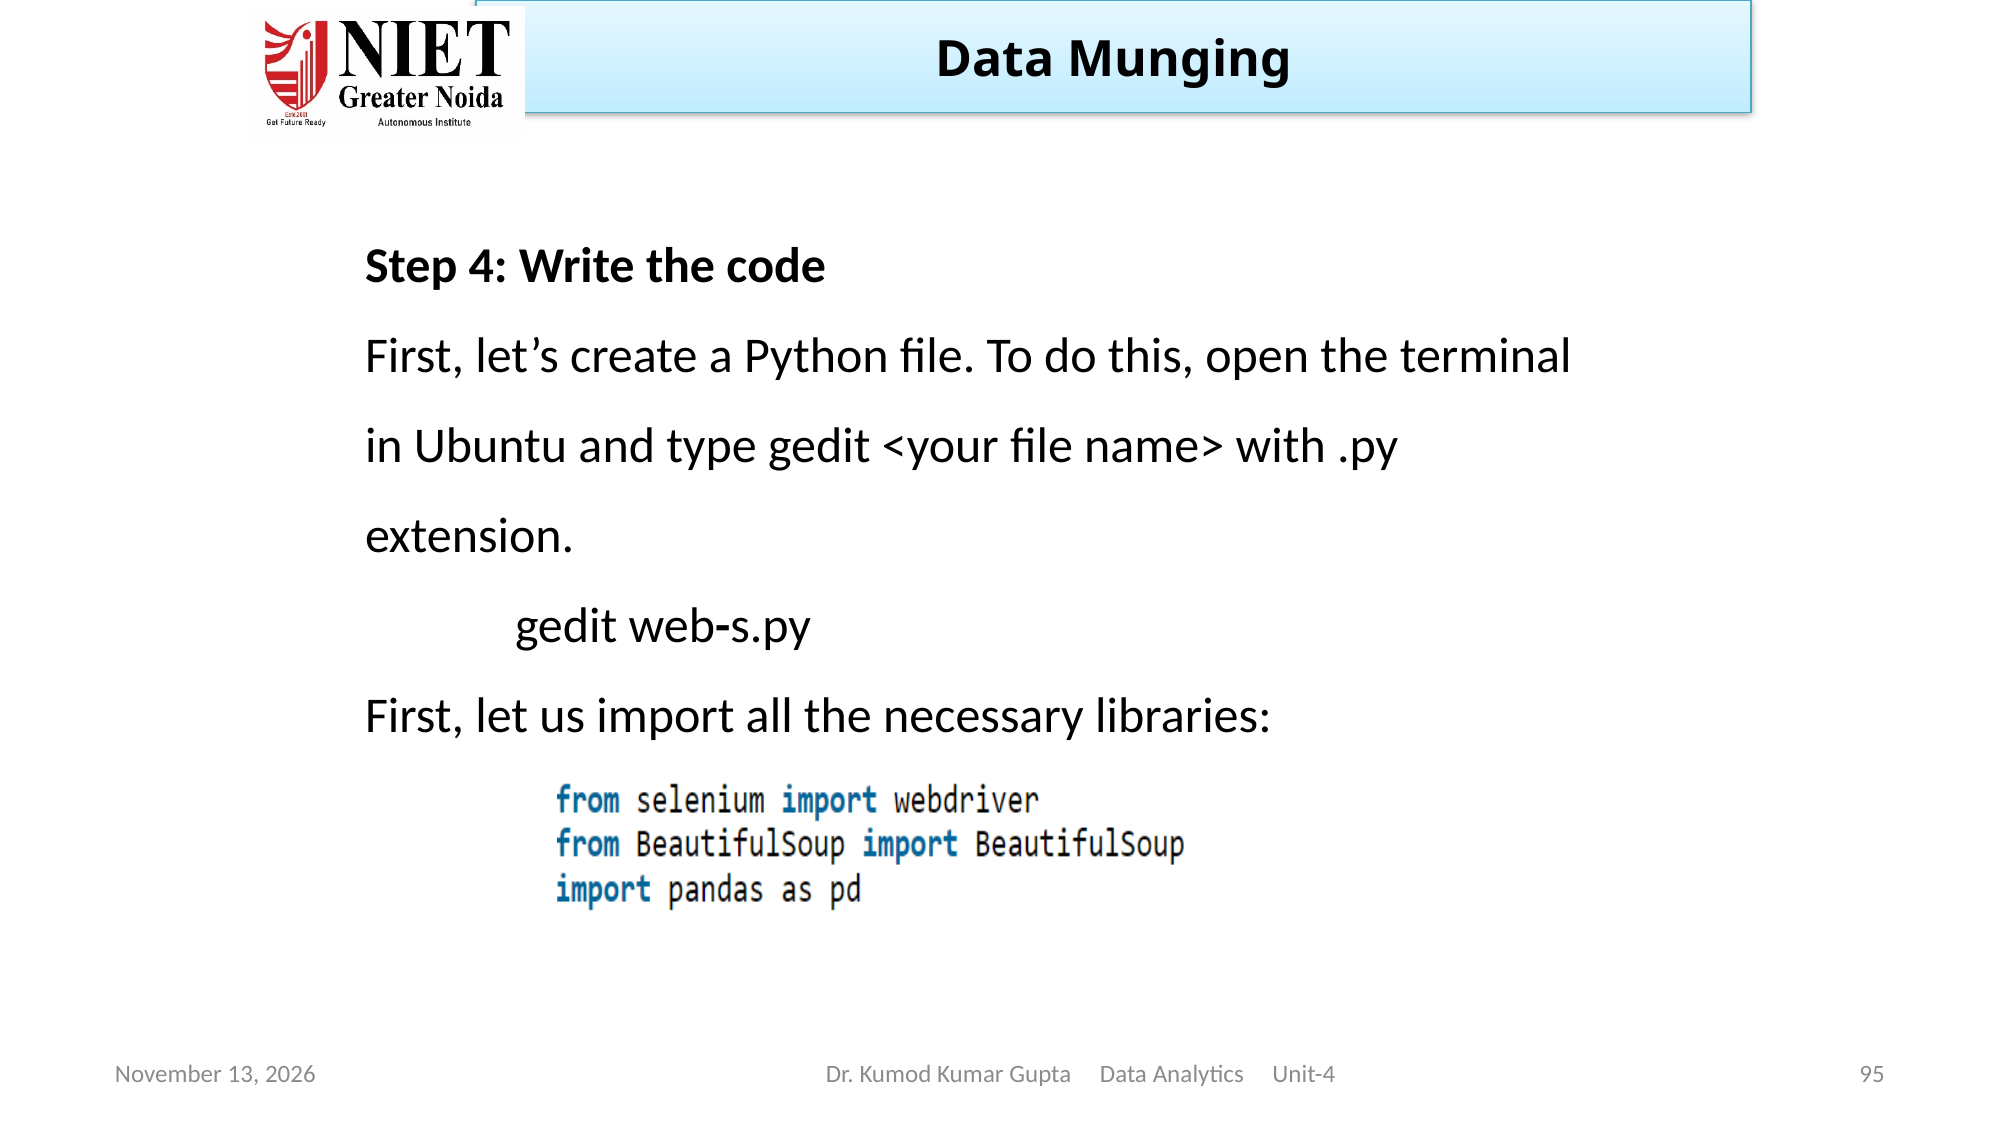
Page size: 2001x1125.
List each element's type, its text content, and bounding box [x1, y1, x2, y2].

picture [557, 749, 1251, 950]
slide_number 95 [1433, 1042, 1900, 1103]
picture [249, 5, 526, 141]
text_box Step 4: Write the code First, let’s create a Python file. To do this, open the terminal in Ubuntu and type gedit <your file name> with .py extension. gedit web-s.py First, let us import all the necessary libraries: [349, 194, 1625, 840]
text_box Data Munging [475, 0, 1752, 113]
footer Dr. Kumod Kumar Gupta Data Analytics Unit-4 [762, 1042, 1400, 1103]
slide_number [99, 1042, 567, 1103]
